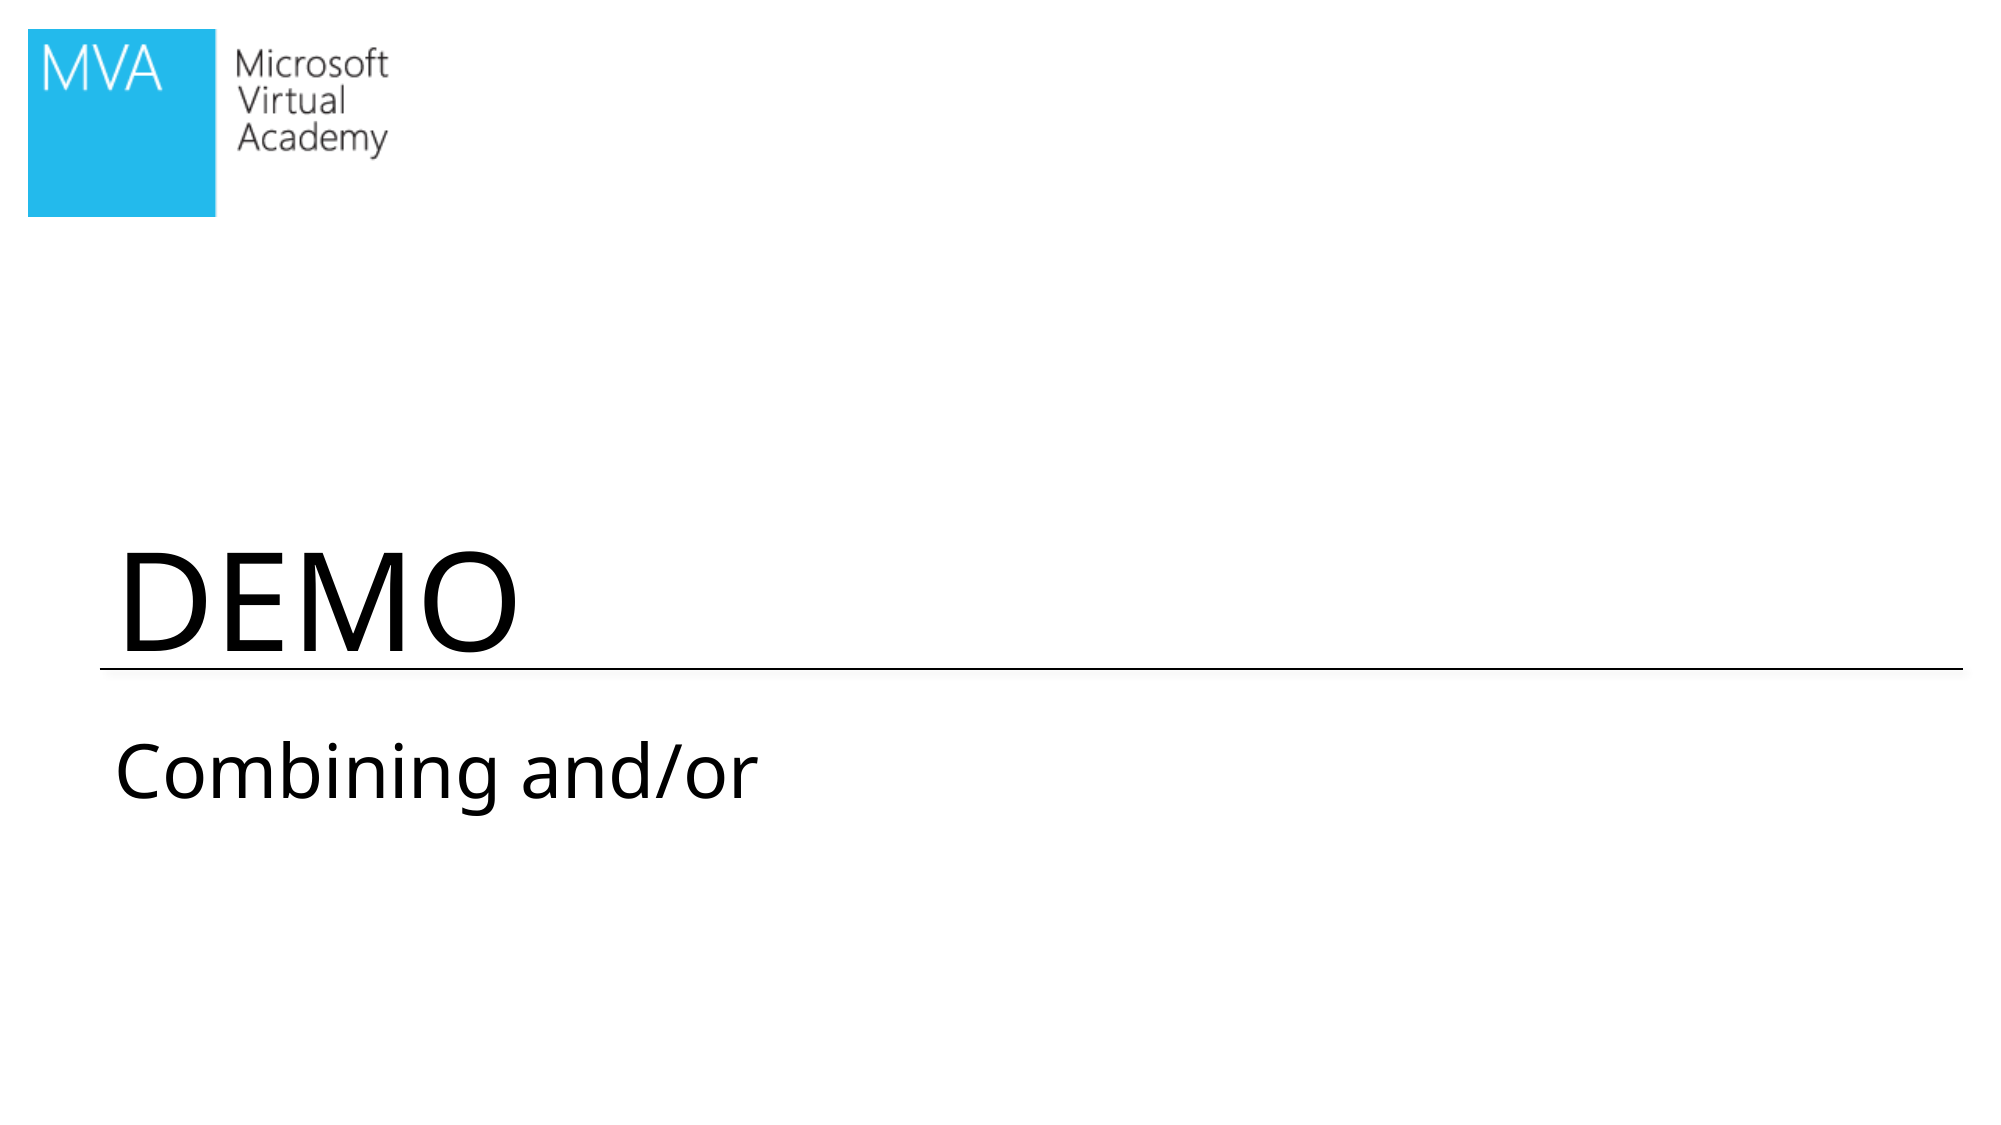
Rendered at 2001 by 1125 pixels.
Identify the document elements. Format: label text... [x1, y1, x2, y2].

title Combining and/or [99, 733, 1976, 1009]
picture [28, 29, 497, 217]
